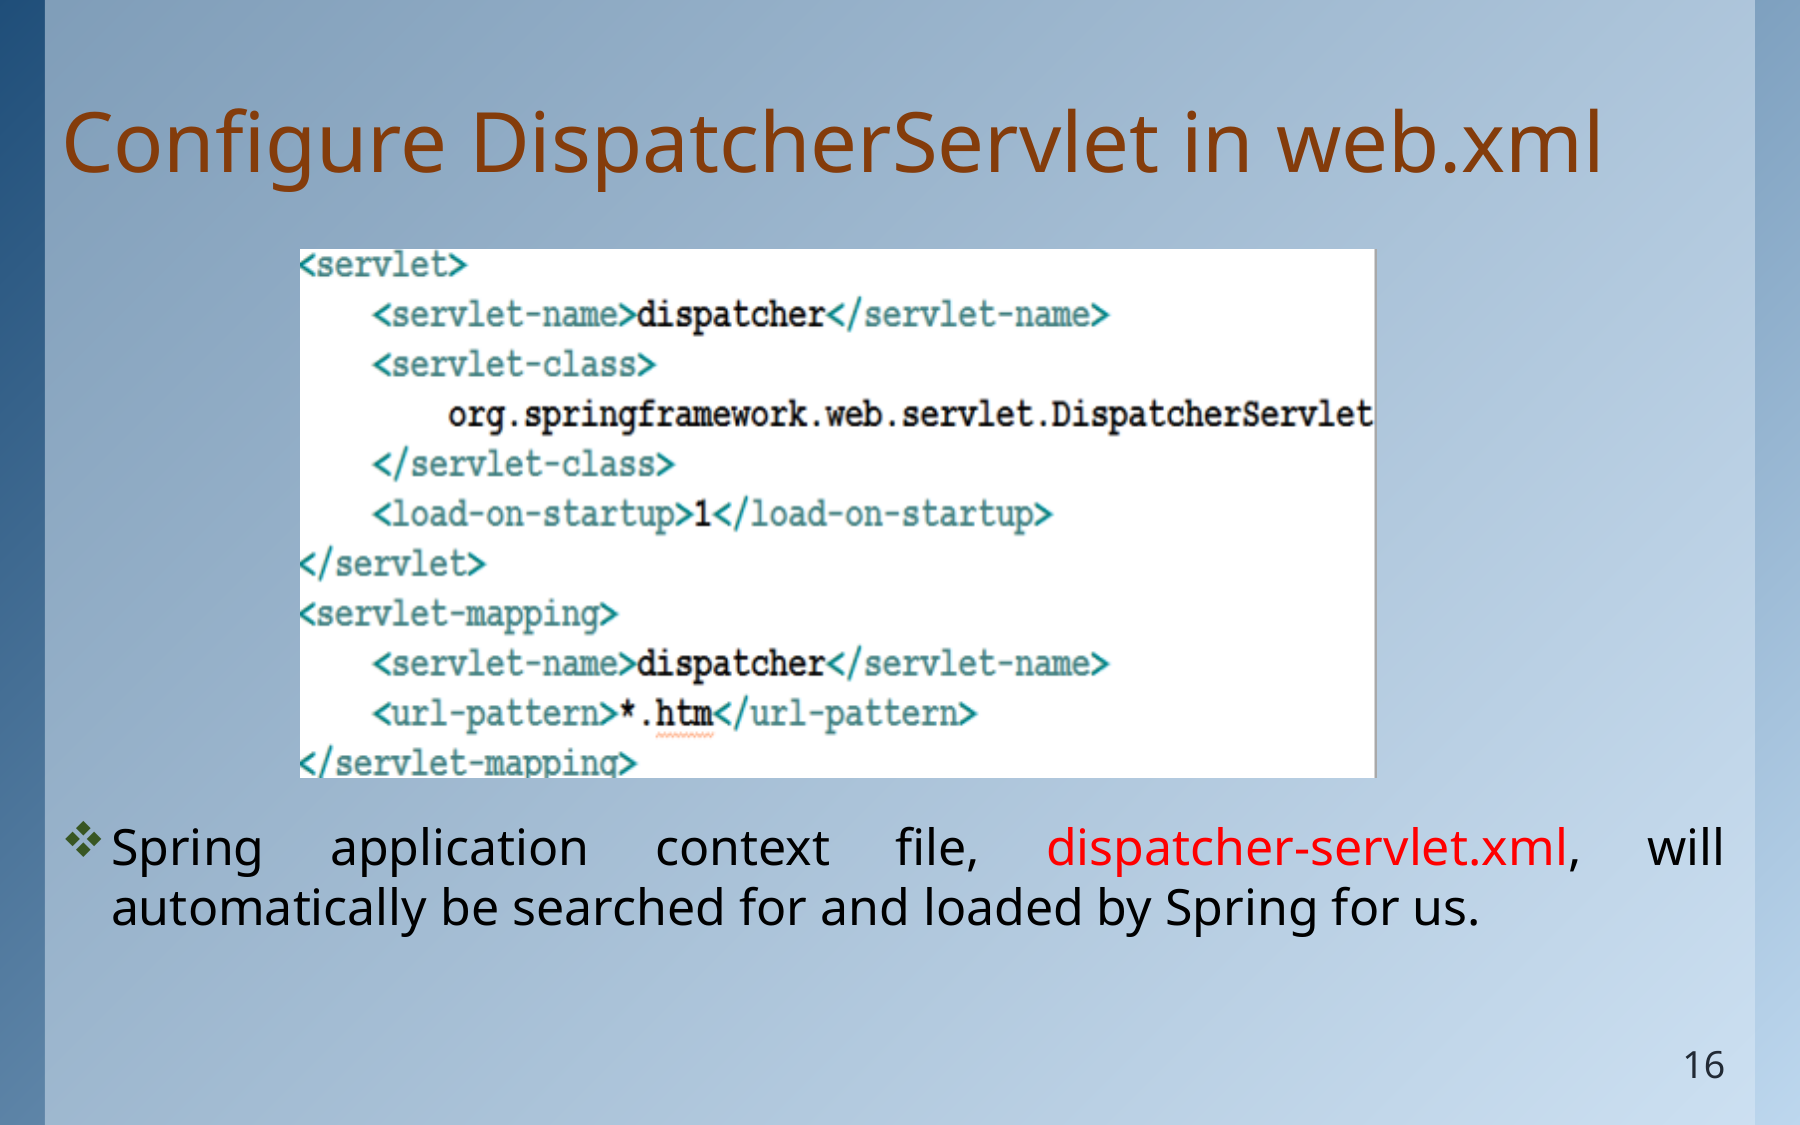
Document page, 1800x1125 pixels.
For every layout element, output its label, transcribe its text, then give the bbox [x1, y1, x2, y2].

title Configure DispatcherServlet in web.xml [40, 12, 1800, 200]
list Spring application context file, dispatcher-servlet.xml, will automatically be searched for and loaded by Spring for us. [40, 224, 1746, 1025]
picture [299, 249, 1377, 778]
slide_number 16 [1581, 1050, 1746, 1103]
